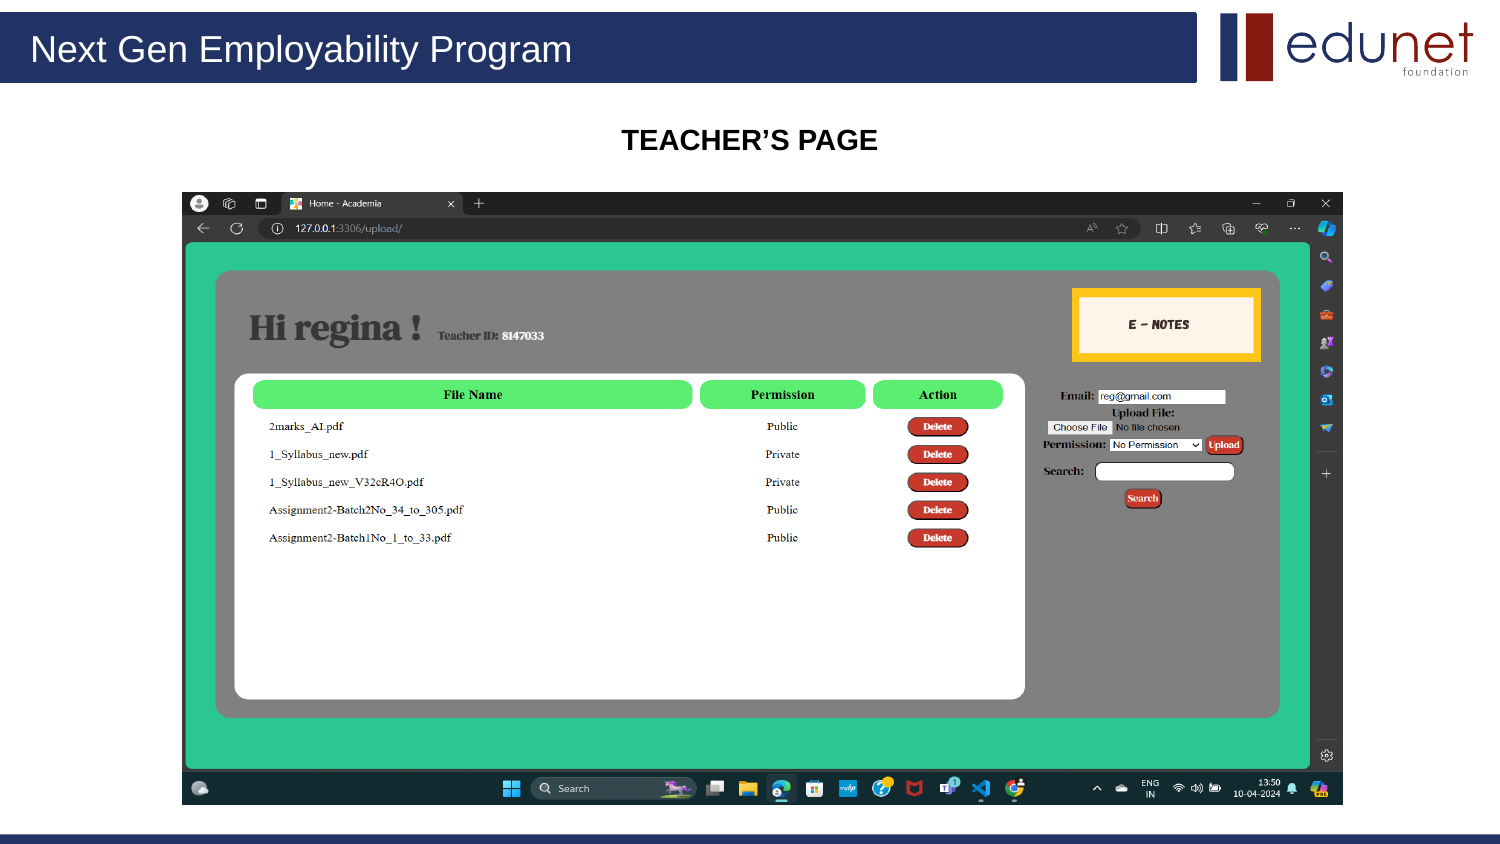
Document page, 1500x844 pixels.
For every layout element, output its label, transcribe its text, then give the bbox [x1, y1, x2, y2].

picture [181, 192, 1344, 806]
title TEACHER’S PAGE [103, 85, 1397, 193]
picture [1279, 14, 1482, 83]
